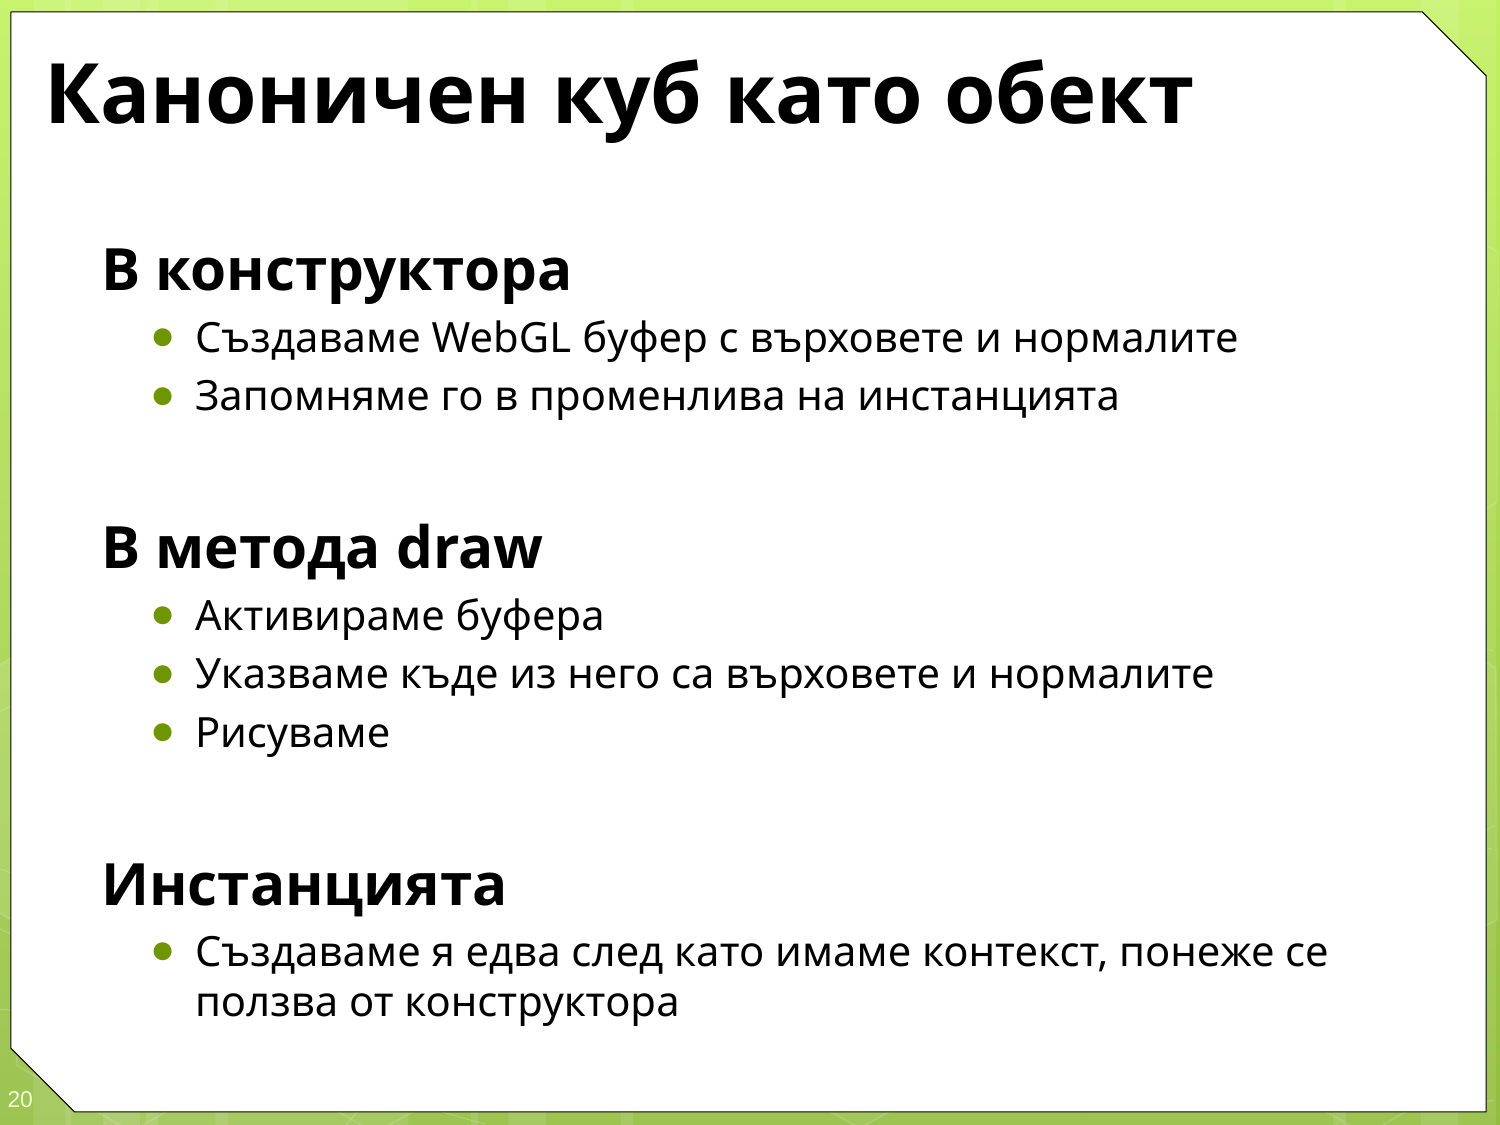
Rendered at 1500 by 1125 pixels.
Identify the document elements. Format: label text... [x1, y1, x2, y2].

title Каноничен куб като обект [29, 37, 1450, 144]
list В конструктора Създаваме WebGL буфер с върховете и нормалите Запомняме го в променлива на инстанцията В метода draw Активираме буфера Указваме къде из него са върховете и нормалите Рисуваме Инстанцията Създаваме я едва след като имаме контекст, понеже се ползва от конструктора [75, 224, 1488, 1113]
